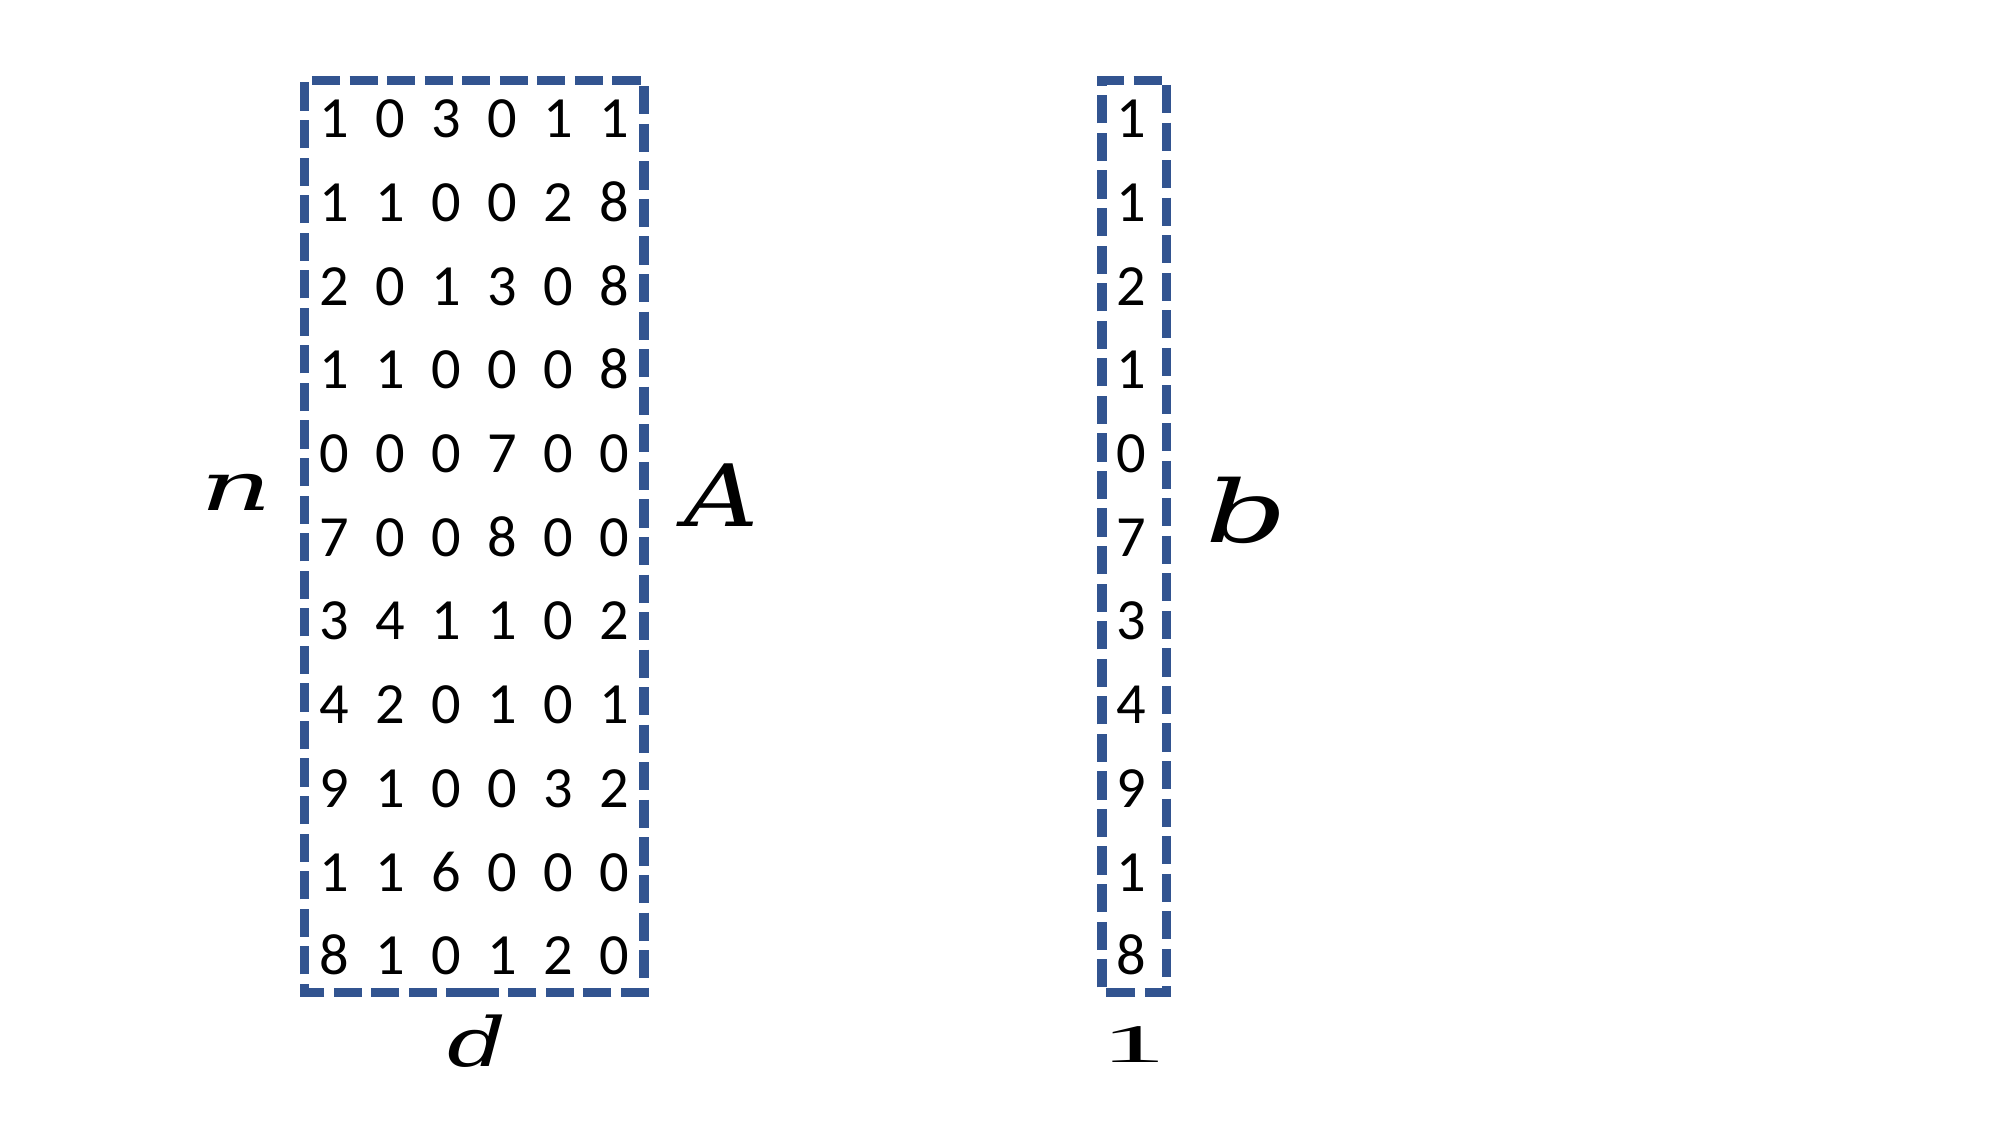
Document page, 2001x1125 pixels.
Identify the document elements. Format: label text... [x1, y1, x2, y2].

text_box [304, 79, 645, 994]
text_box 1 1 2 1 0 7 3 4 9 1 8 [1101, 80, 1494, 1058]
text_box 1 0 3 0 1 1 1 1 0 0 2 8 2 0 1 3 0 8 1 1 0 0 0 8 0 0 0 7 0 0 7 0 0 8 0 0 3 4 1 1 0 2 4 2 0 1 0 1 9 1 0 0 3 2 1 1 6 0 0 0 8 1 0 1 2 0 [304, 80, 697, 1058]
text_box [1101, 79, 1167, 994]
